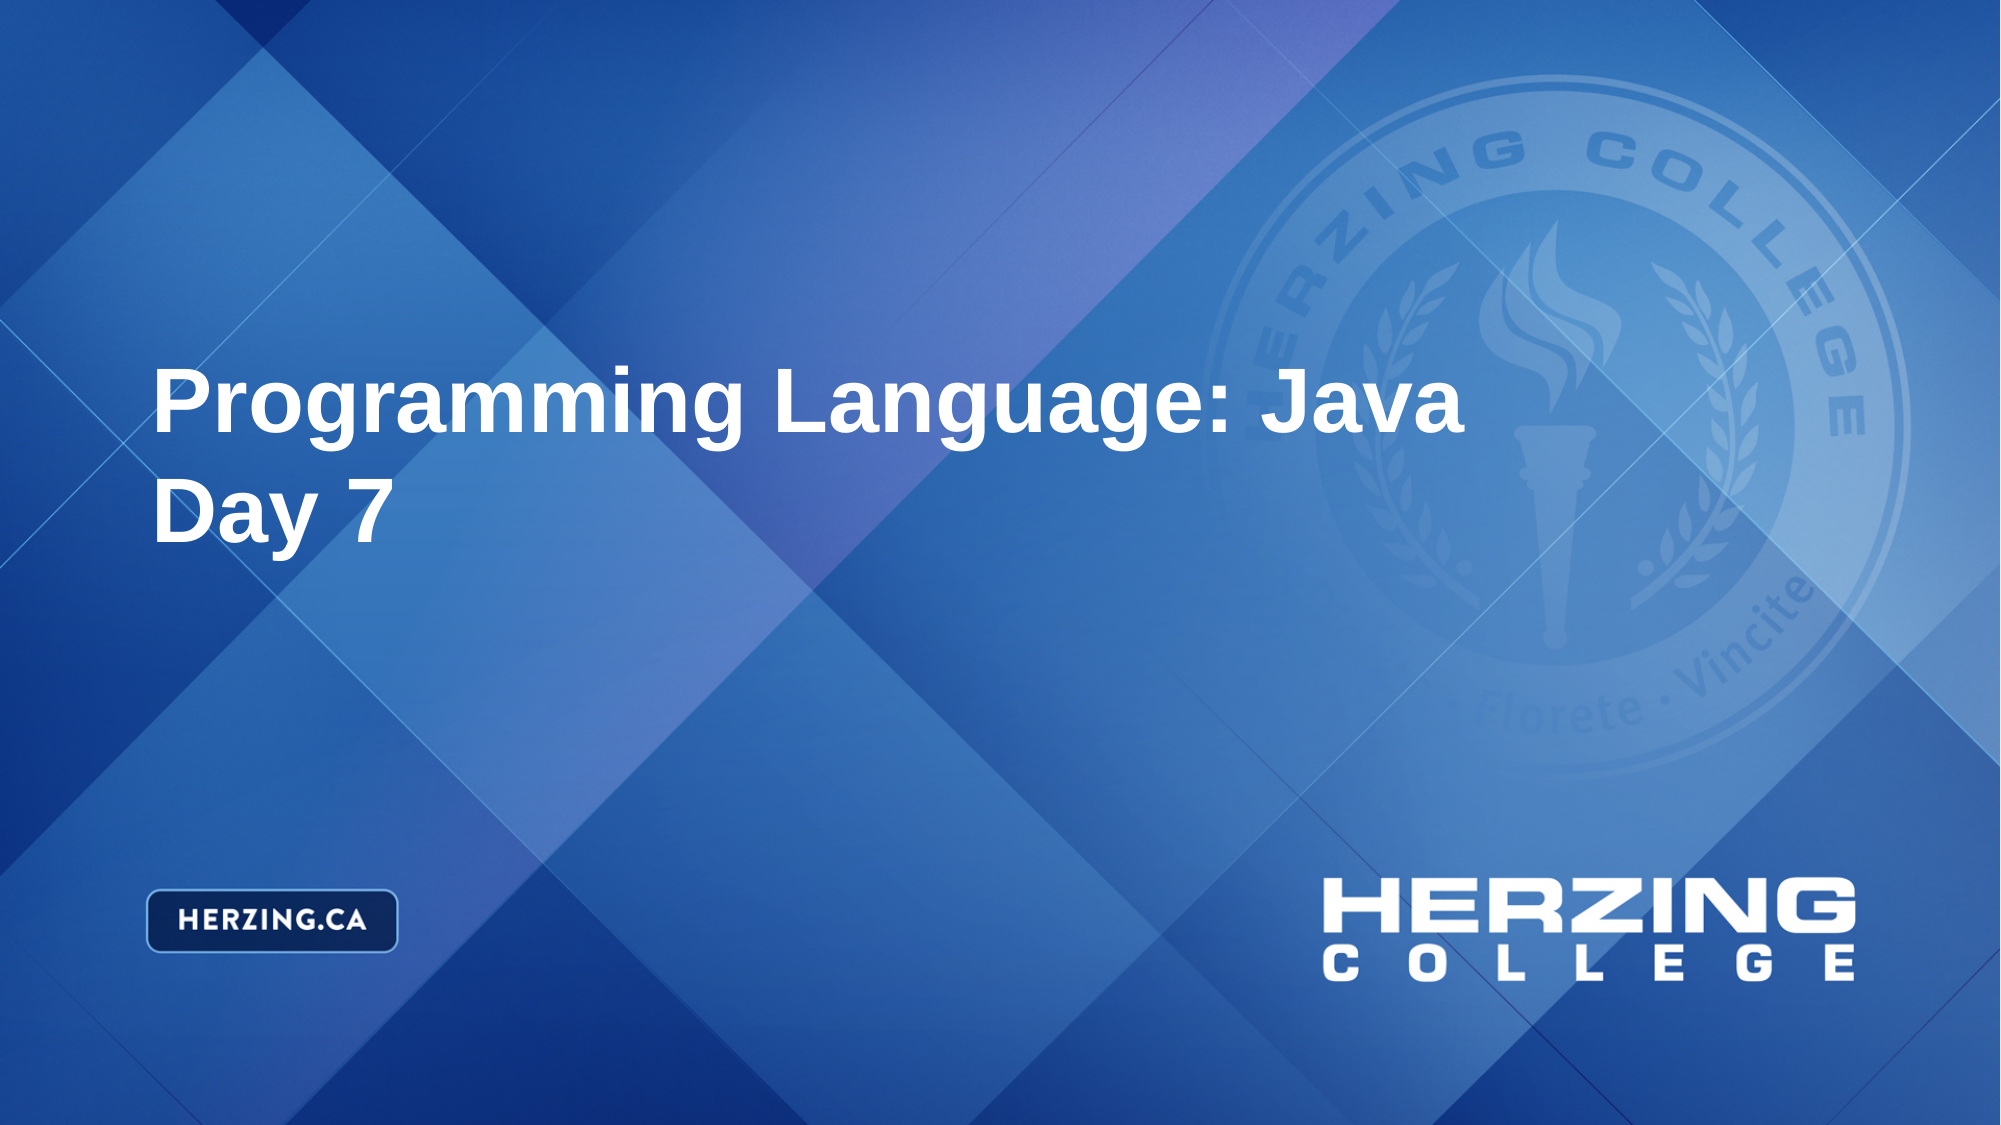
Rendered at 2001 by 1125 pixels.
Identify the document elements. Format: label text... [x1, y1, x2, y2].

picture [0, 0, 2001, 1125]
text_box Programming Language: Java Day 7 [136, 332, 1780, 1008]
